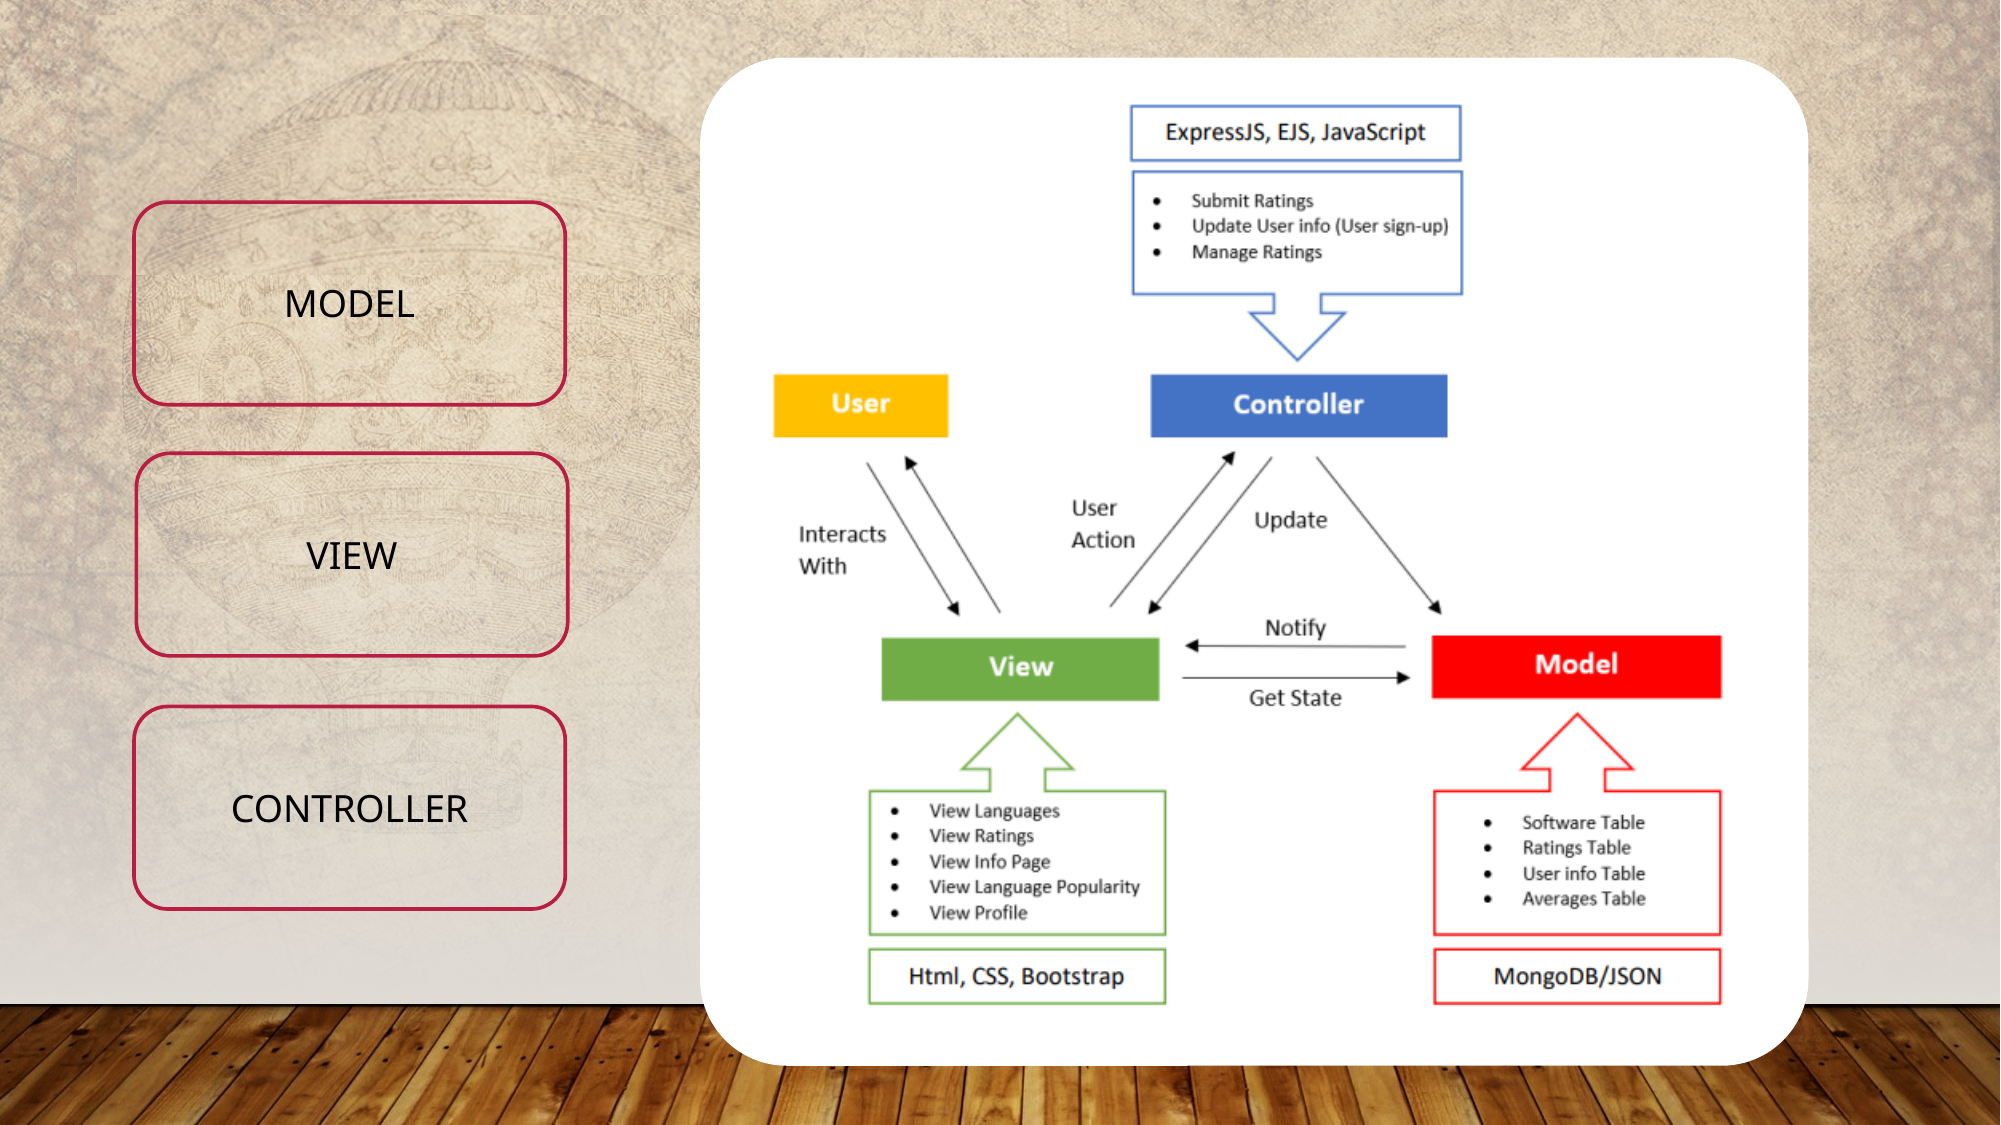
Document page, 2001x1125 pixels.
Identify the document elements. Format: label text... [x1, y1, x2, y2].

text_box MODEL [139, 275, 560, 333]
text_box [132, 704, 568, 911]
text_box [132, 275, 568, 407]
text_box VIEW [141, 524, 563, 584]
text_box CONTROLLER [139, 777, 560, 838]
picture [0, 15, 2000, 1125]
text_box [134, 451, 570, 658]
